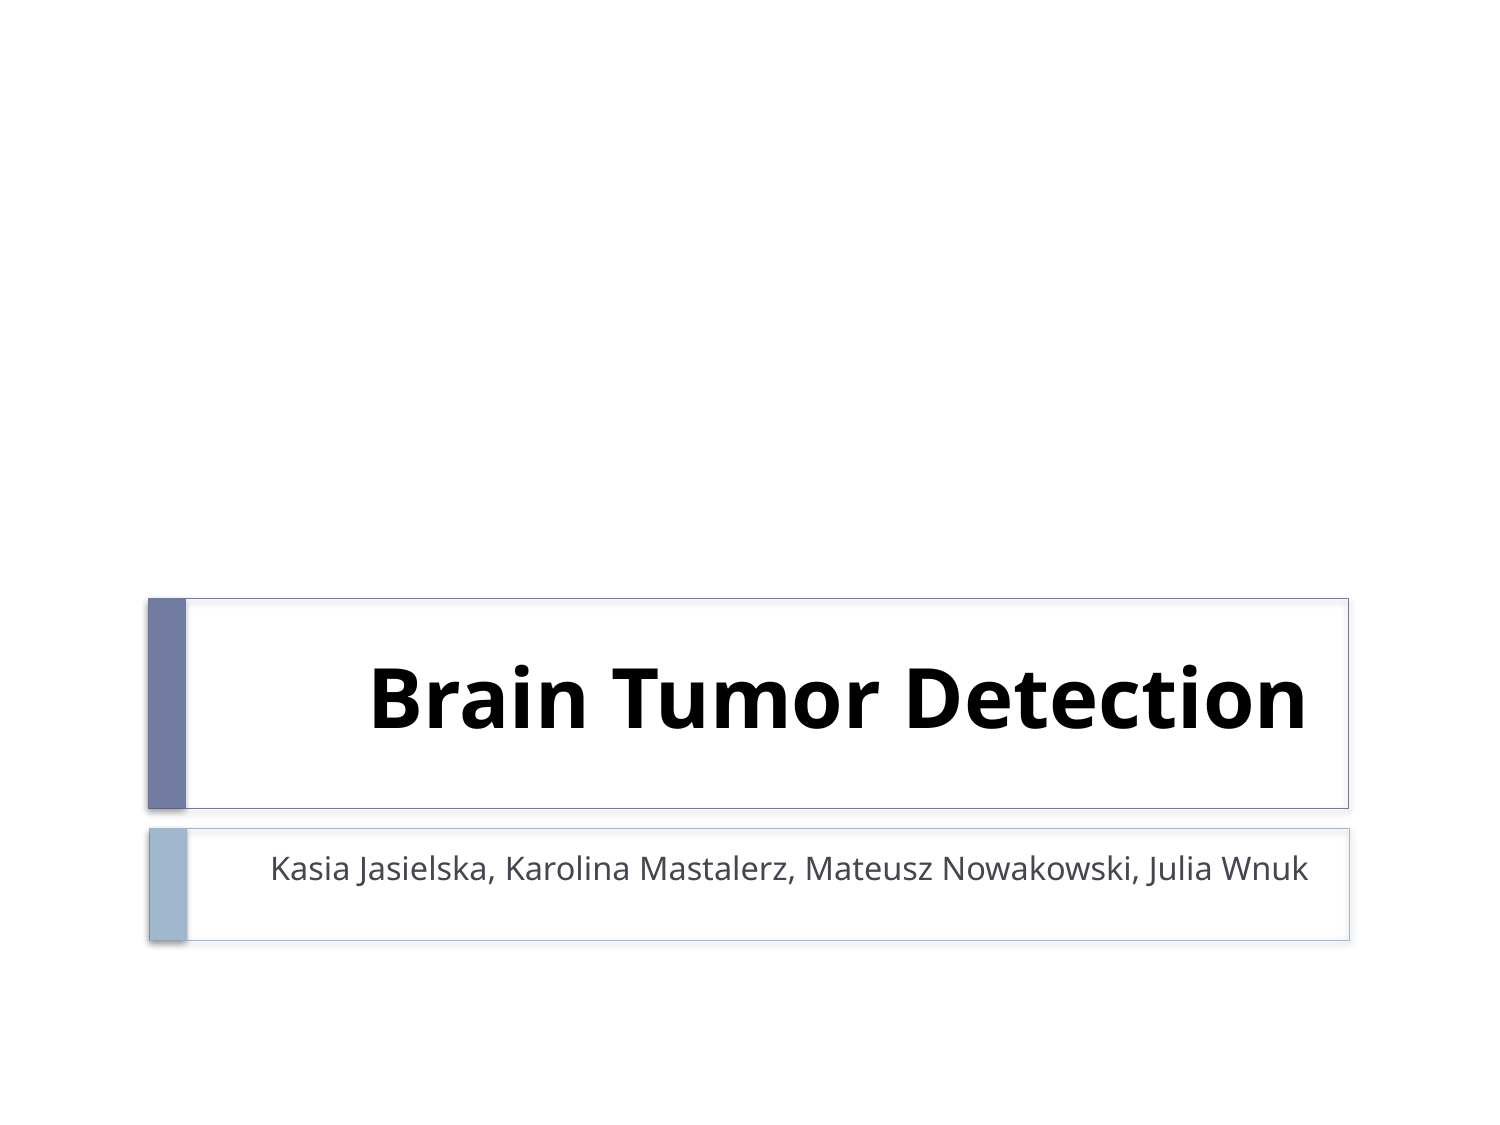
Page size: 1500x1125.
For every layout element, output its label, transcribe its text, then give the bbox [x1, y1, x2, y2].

title Brain Tumor Detection [200, 637, 1325, 800]
subtitle Kasia Jasielska, Karolina Mastalerz, Mateusz Nowakowski, Julia Wnuk [200, 840, 1325, 929]
